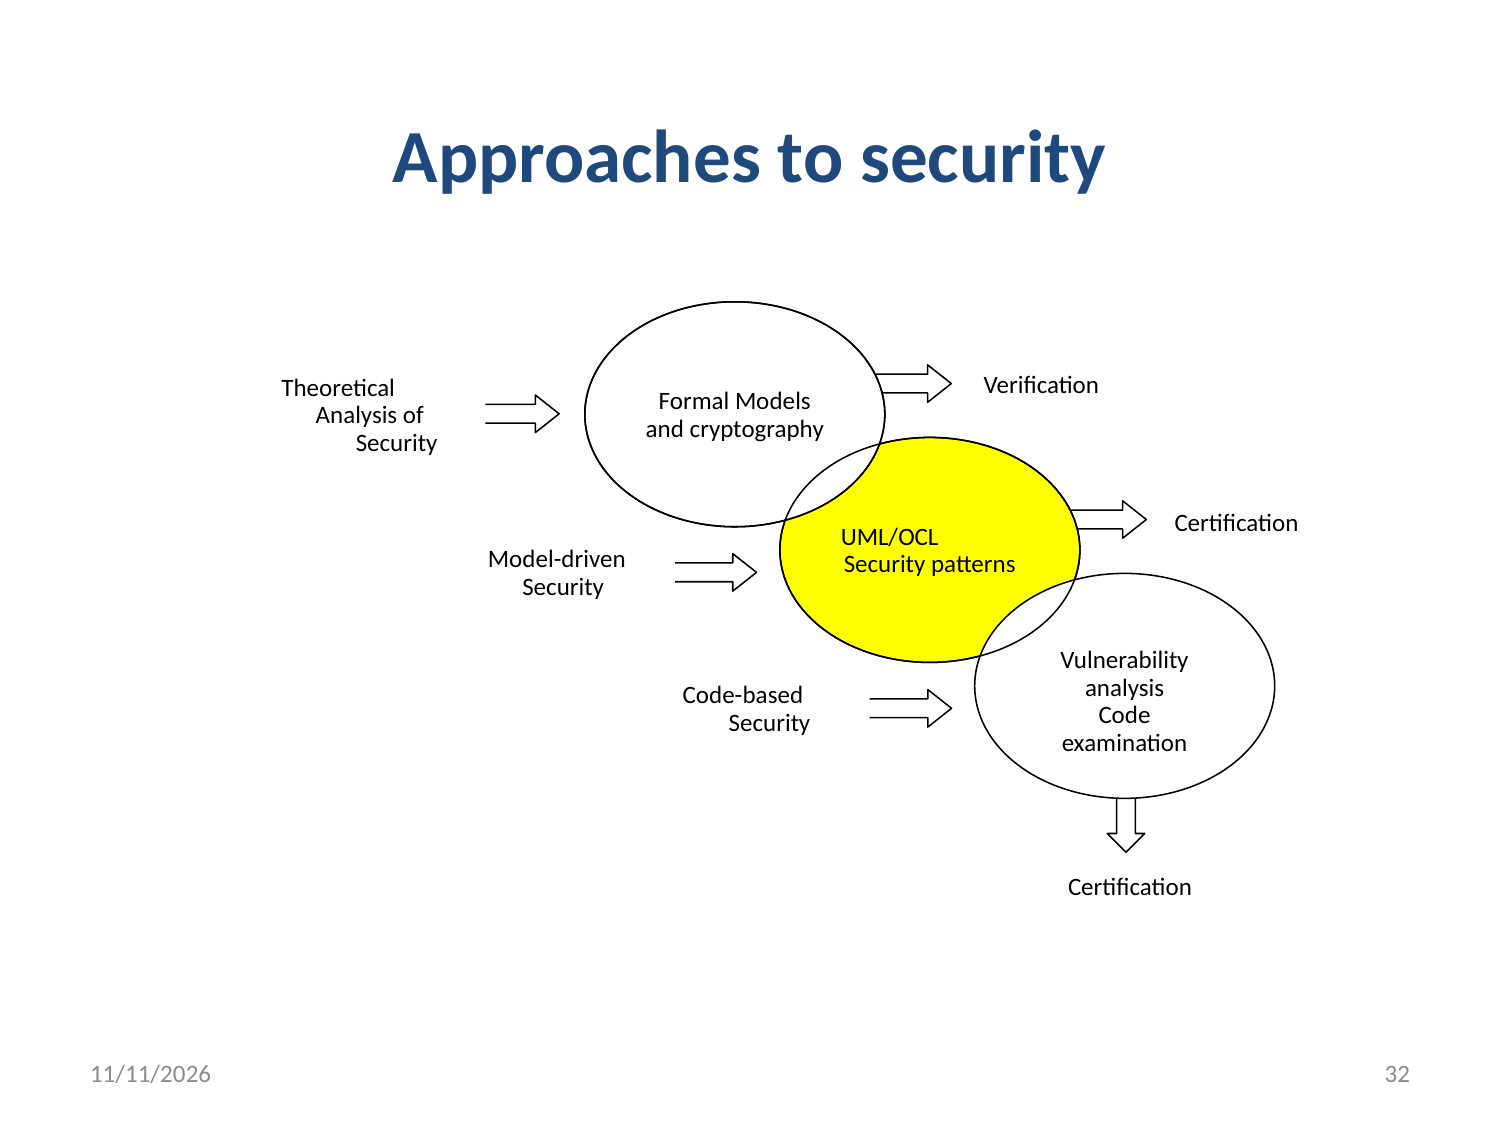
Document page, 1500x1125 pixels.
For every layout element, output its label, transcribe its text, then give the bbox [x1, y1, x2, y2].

text_box [675, 553, 757, 592]
slide_number 32 [1074, 1042, 1425, 1103]
text_box Code-based Security [667, 671, 870, 743]
text_box Verification [969, 362, 1134, 406]
text_box [779, 437, 1080, 663]
text_box Theoretical Analysis of Security [266, 364, 486, 478]
text_box Certification [1053, 864, 1218, 907]
text_box [876, 364, 952, 403]
text_box [1071, 500, 1147, 539]
text_box [870, 689, 952, 728]
text_box Certification [1159, 499, 1325, 543]
text_box [486, 395, 560, 433]
text_box [584, 301, 885, 527]
text_box [1107, 799, 1145, 853]
text_box Model-driven Security [473, 536, 675, 607]
text_box Approaches to security [112, 99, 1388, 250]
text_box Vulnerability analysis Code examination [974, 573, 1275, 799]
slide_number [75, 1042, 425, 1103]
